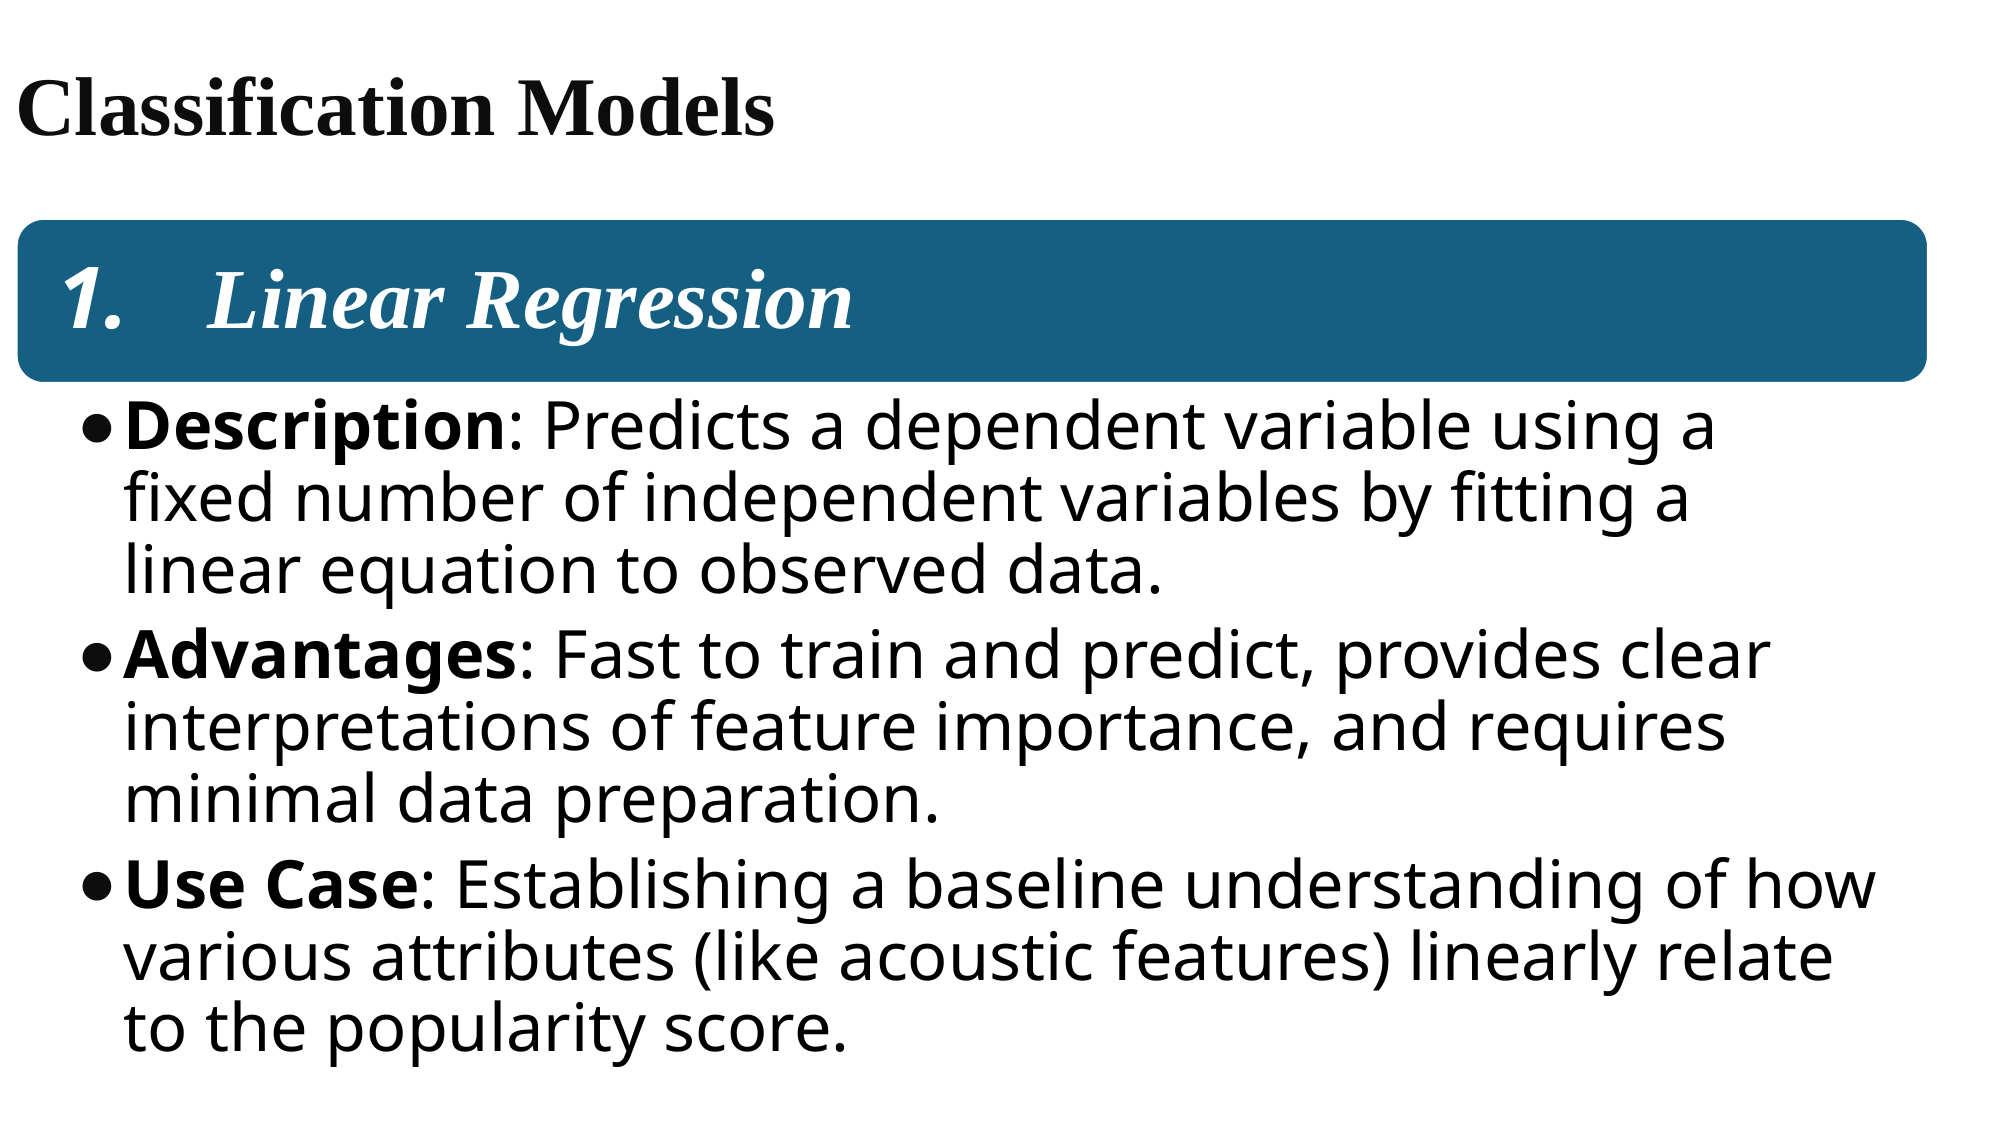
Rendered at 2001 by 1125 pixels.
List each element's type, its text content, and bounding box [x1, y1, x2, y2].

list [15, 216, 1930, 1096]
title Classification Models [0, 0, 1725, 218]
